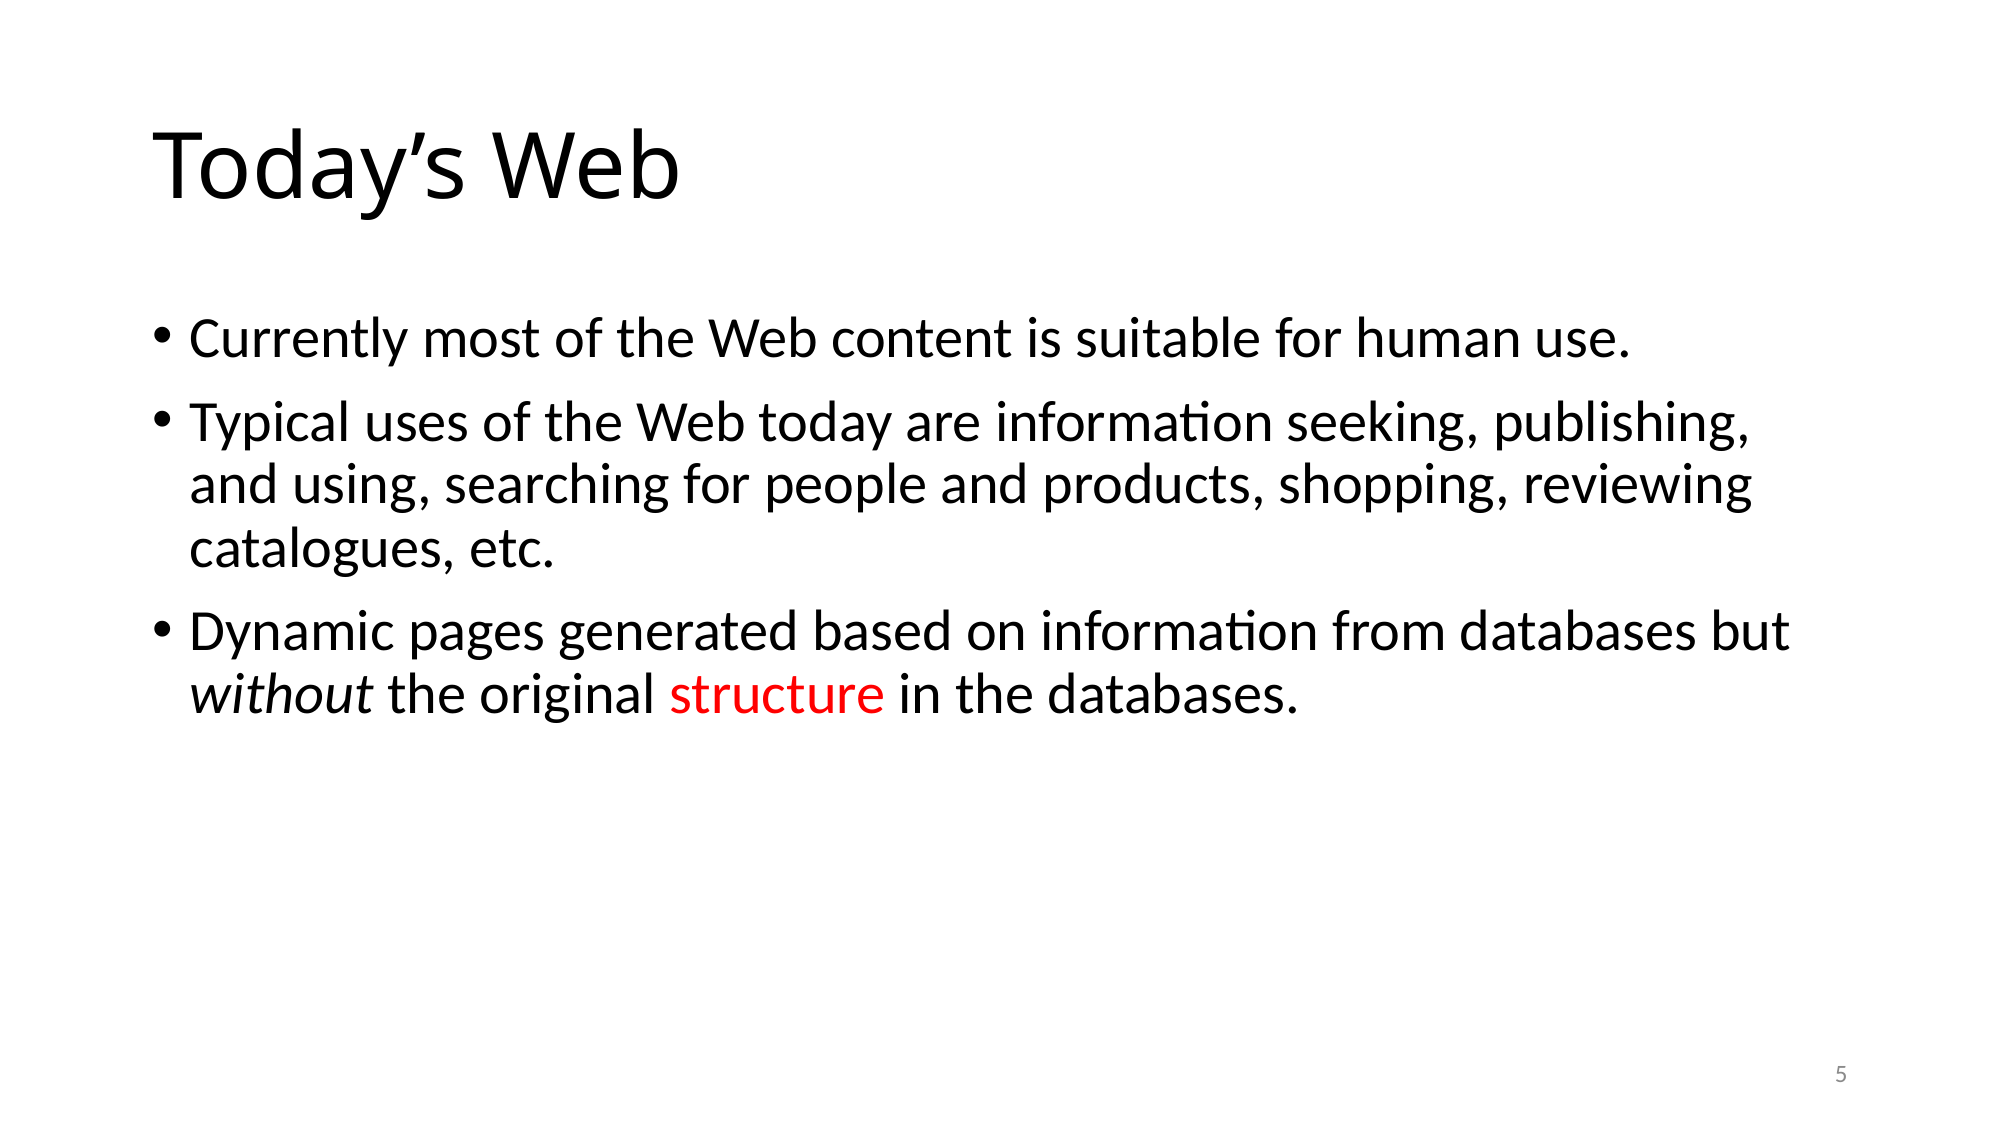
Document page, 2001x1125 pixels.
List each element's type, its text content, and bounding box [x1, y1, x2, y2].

slide_number 5 [1412, 1042, 1863, 1103]
title Today’s Web [137, 59, 1863, 278]
list Currently most of the Web content is suitable for human use. Typical uses of the Web today are information seeking, publishing, and using, searching for people and products, shopping, reviewing catalogues, etc. Dynamic pages generated based on information from databases but without the original structure in the databases. [137, 299, 1863, 1014]
